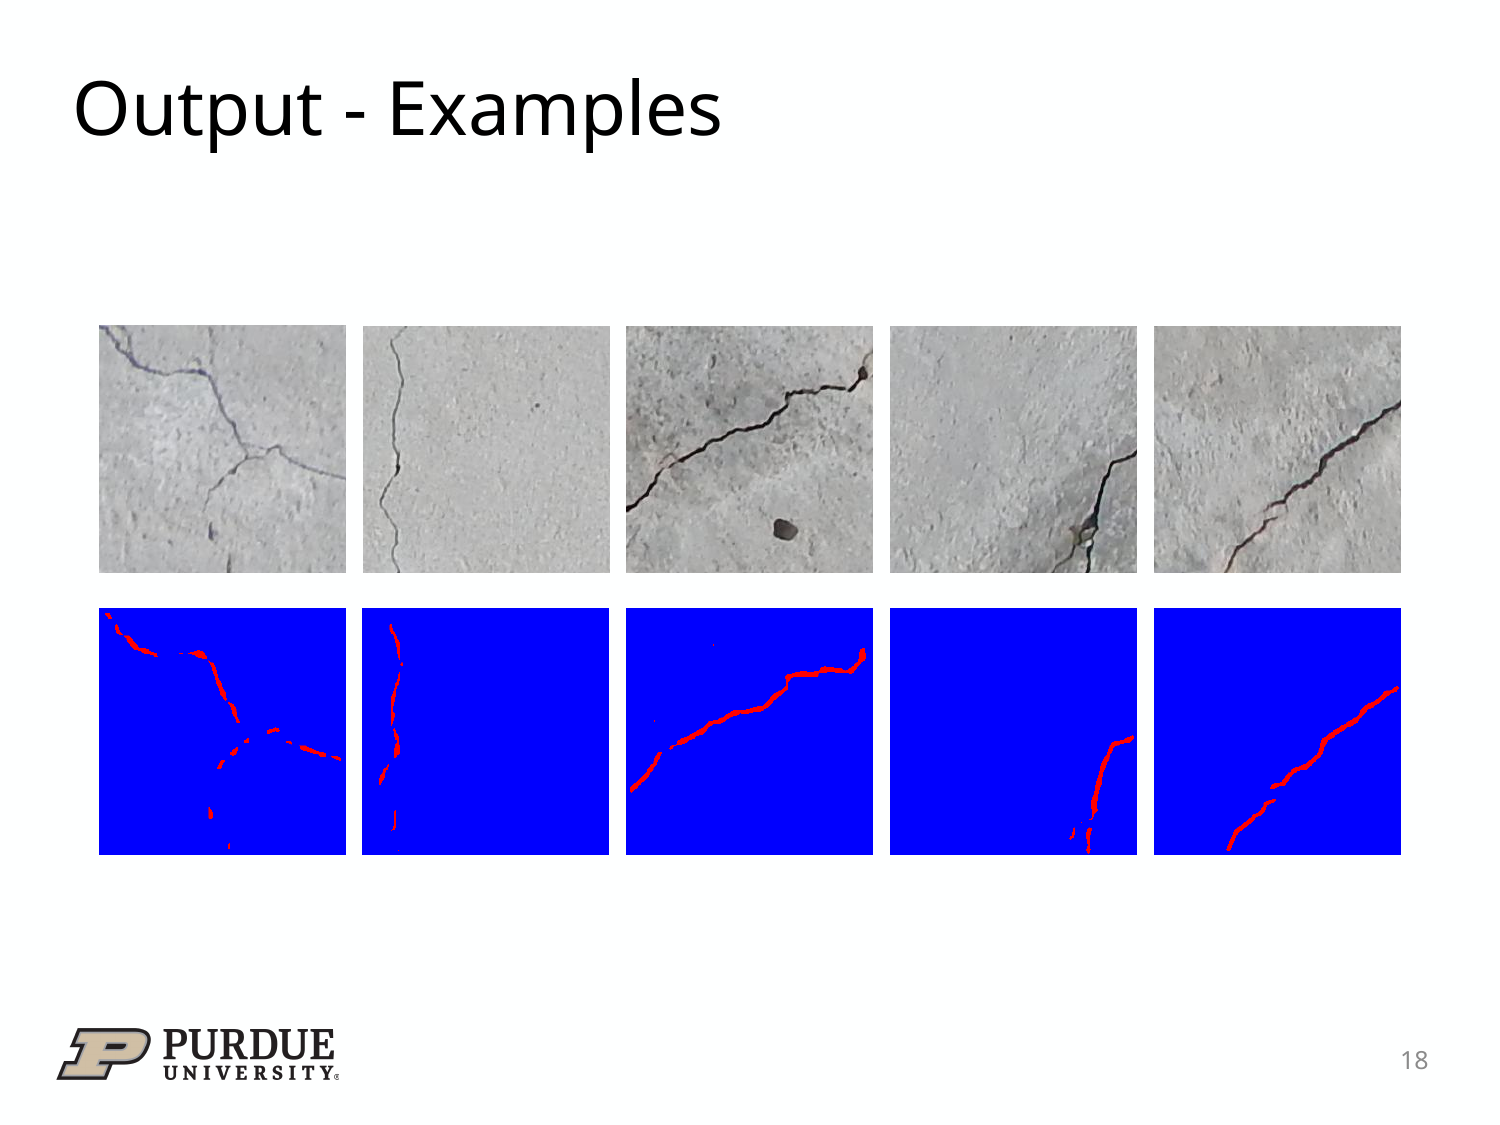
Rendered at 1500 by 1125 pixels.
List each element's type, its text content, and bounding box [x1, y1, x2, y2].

picture [99, 325, 346, 573]
title Output - Examples [57, 63, 1444, 160]
picture [363, 326, 610, 573]
picture [1154, 326, 1401, 573]
slide_number 18 [1263, 1031, 1444, 1092]
picture [362, 608, 609, 855]
picture [99, 608, 346, 855]
picture [890, 608, 1137, 855]
picture [626, 608, 873, 855]
picture [626, 326, 873, 573]
picture [890, 326, 1137, 573]
picture [1154, 608, 1401, 855]
